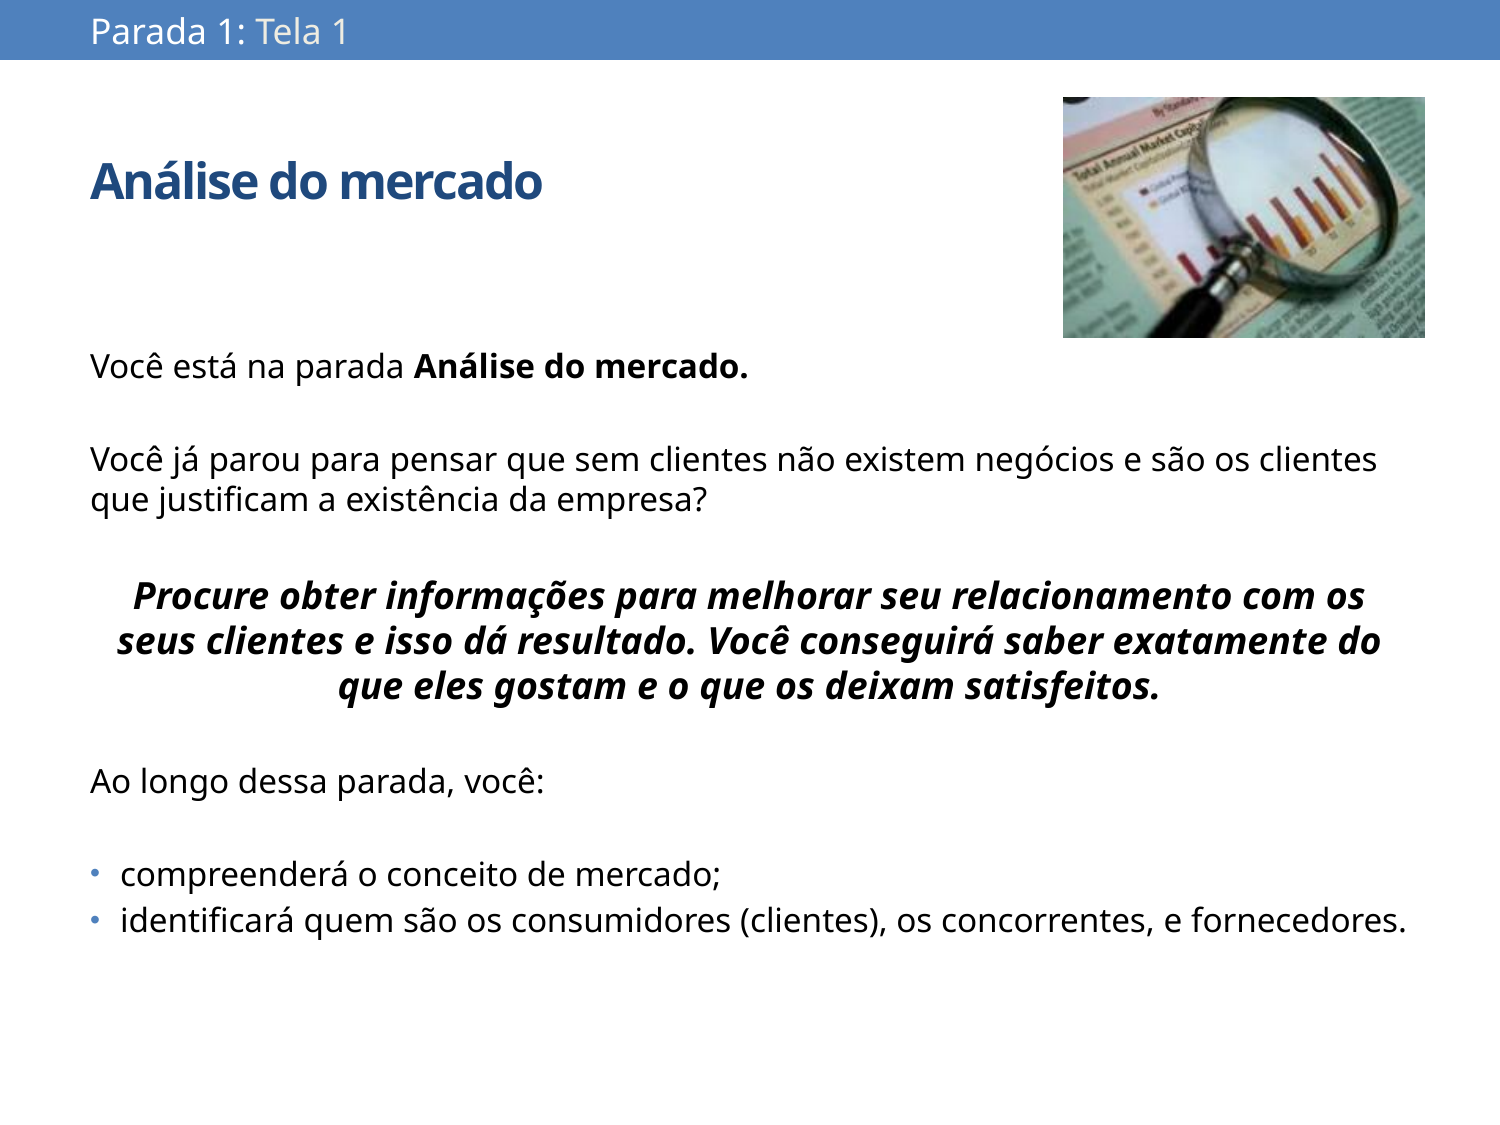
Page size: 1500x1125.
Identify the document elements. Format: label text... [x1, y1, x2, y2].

text_box Parada 1: Tela 1 [74, 1, 1425, 59]
list Você está na parada Análise do mercado. Você já parou para pensar que sem clientes não existem negócios e são os clientes que justificam a existência da empresa? Procure obter informações para melhorar seu relacionamento com os seus clientes e isso dá resultado. Você conseguirá saber exatamente do que eles gostam e o que os deixam satisfeitos. Ao longo dessa parada, você: compreenderá o conceito de mercado; identificará quem são os consumidores (clientes), os concorrentes, e fornecedores. [75, 337, 1425, 1125]
title Análise do mercado [75, 97, 1062, 261]
picture [1063, 97, 1426, 338]
